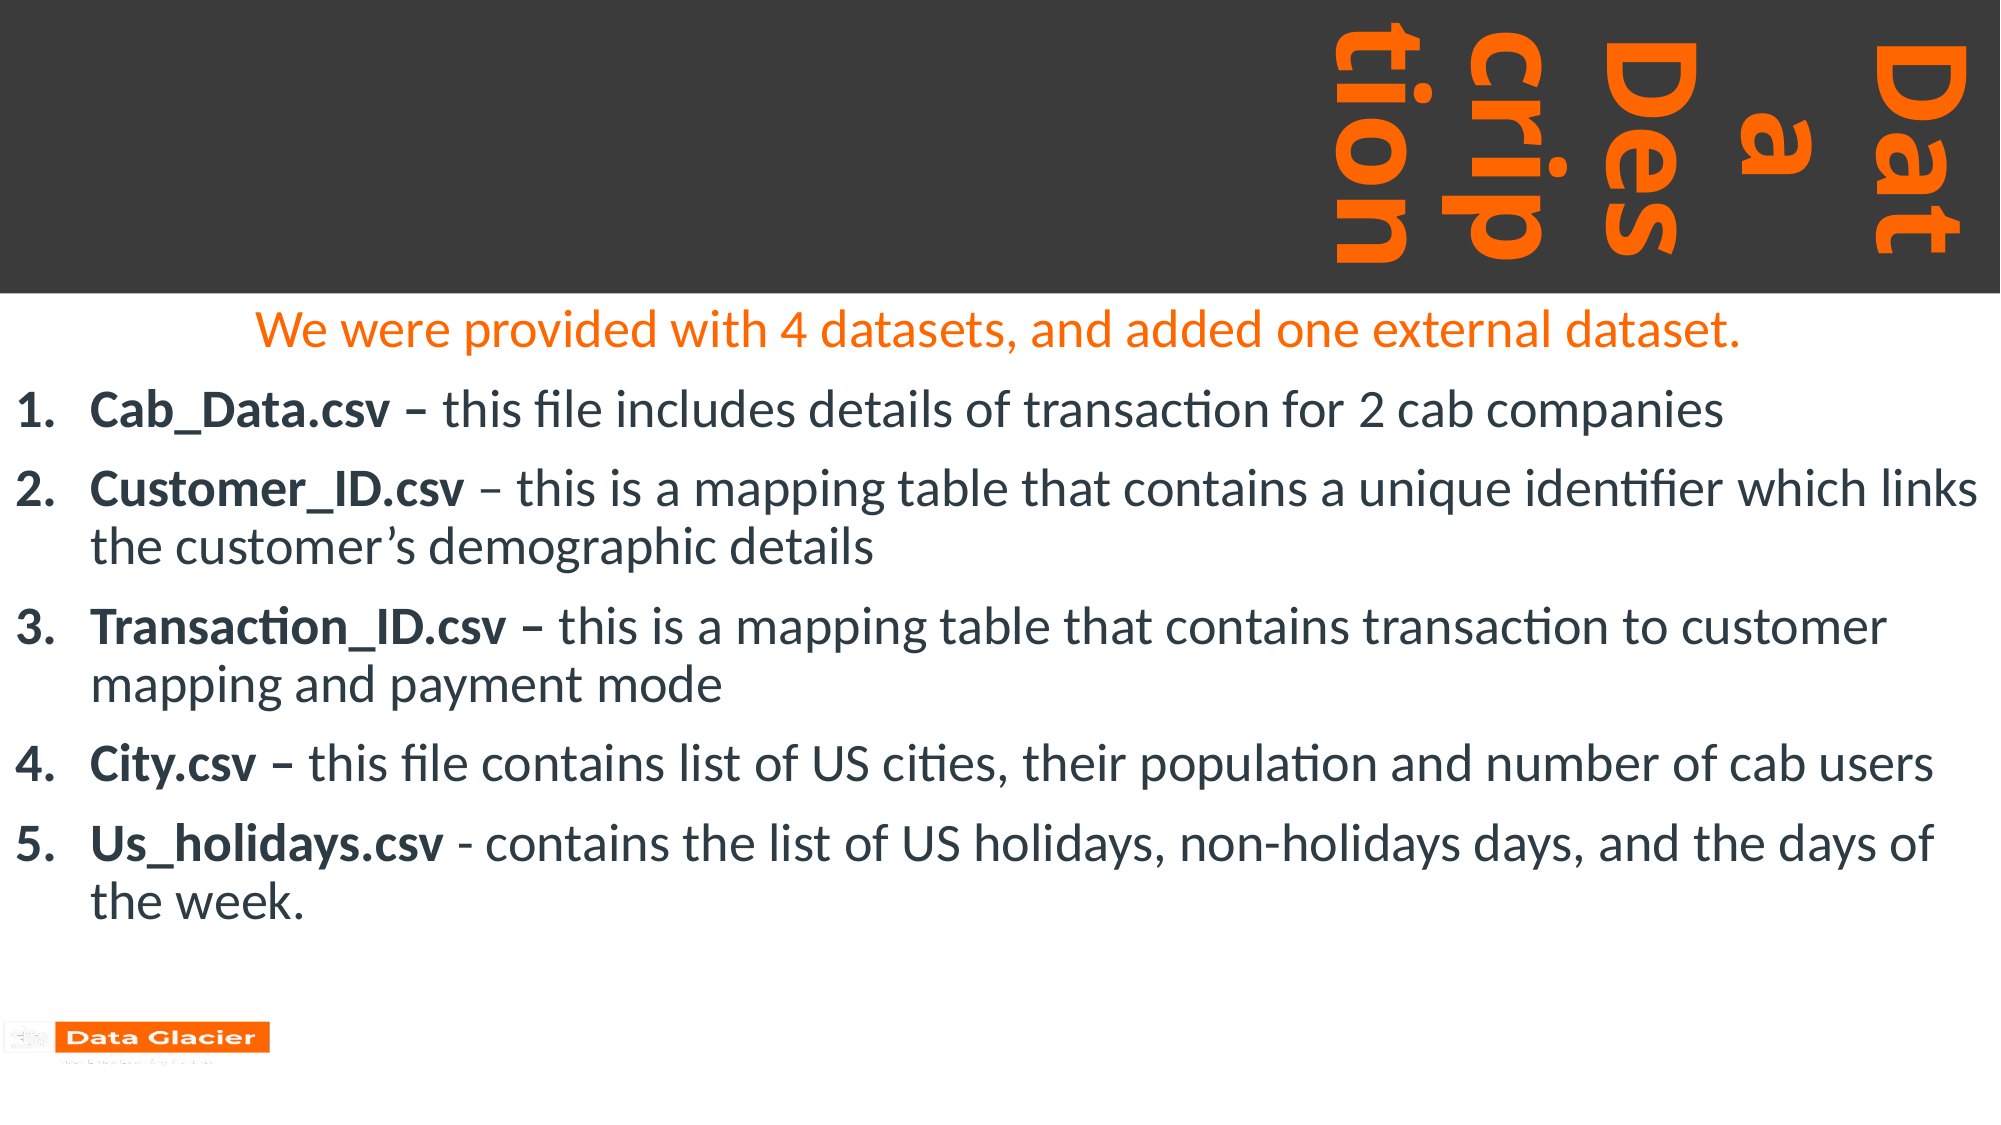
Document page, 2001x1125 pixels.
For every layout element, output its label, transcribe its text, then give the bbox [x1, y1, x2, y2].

subtitle We were provided with 4 datasets, and added one external dataset. Cab_Data.csv – this file includes details of transaction for 2 cab companies Customer_ID.csv – this is a mapping table that contains a unique identifier which links the customer’s demographic details Transaction_ID.csv – this is a mapping table that contains transaction to customer mapping and payment mode City.csv – this file contains list of US cities, their population and number of cab users Us_holidays.csv - contains the list of US holidays, non-holidays days, and the days of the week. [0, 293, 2000, 1029]
title Data Description [0, 0, 2000, 293]
picture [0, 961, 272, 1125]
